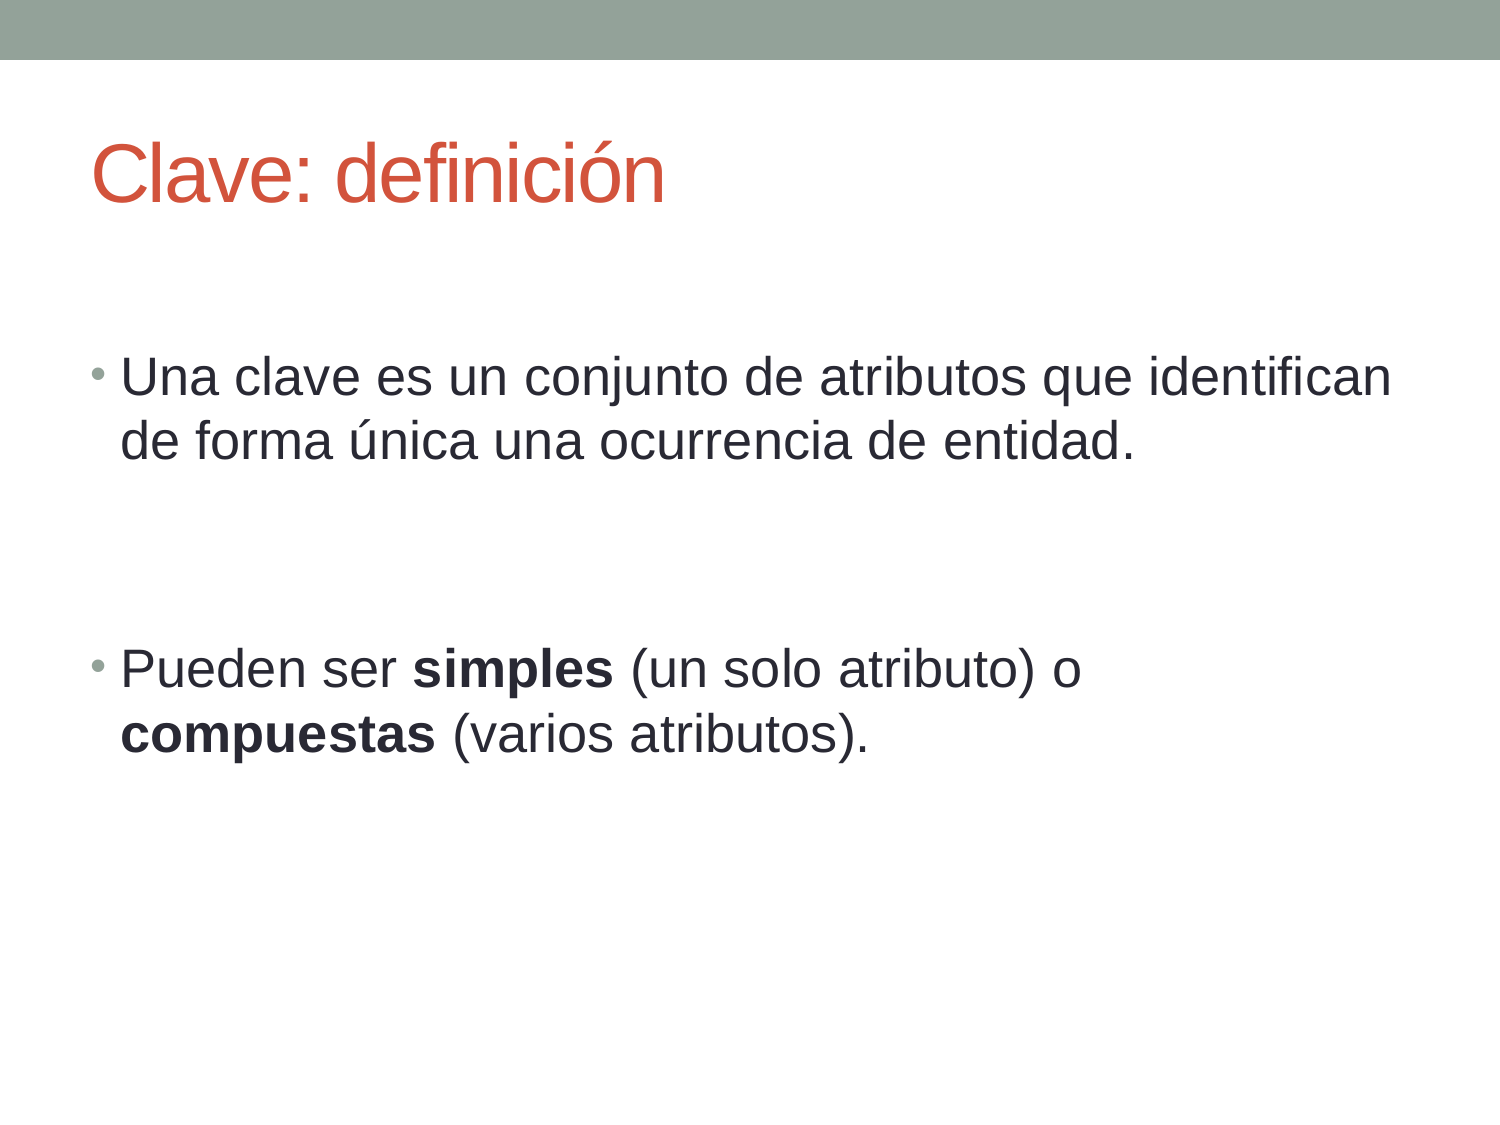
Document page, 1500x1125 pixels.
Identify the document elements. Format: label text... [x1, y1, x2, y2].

title Clave: definición [75, 87, 1425, 250]
list Una clave es un conjunto de atributos que identifican de forma única una ocurrencia de entidad. Pueden ser simples (un solo atributo) o compuestas (varios atributos). [75, 262, 1425, 1063]
